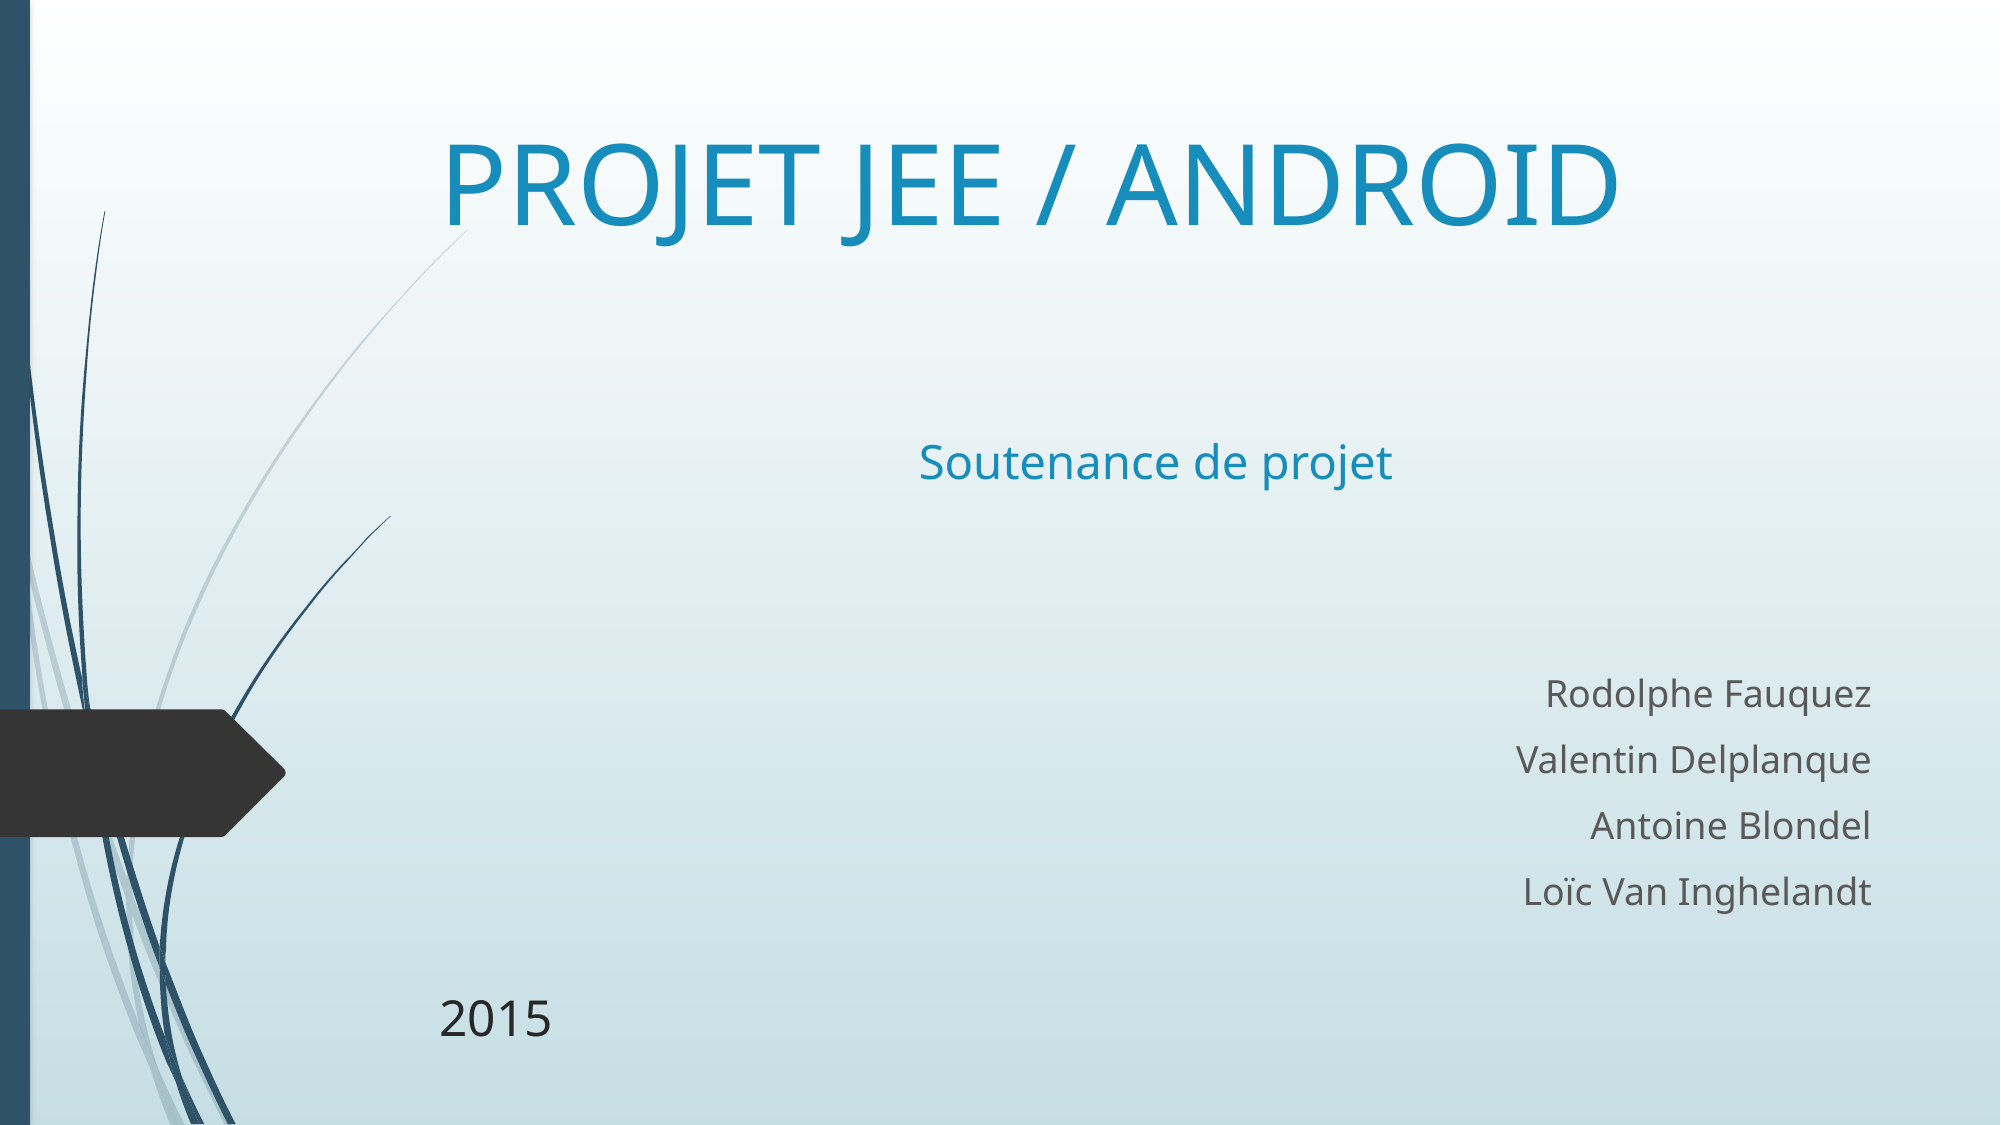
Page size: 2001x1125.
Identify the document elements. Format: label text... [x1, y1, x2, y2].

subtitle Rodolphe Fauquez Valentin Delplanque Antoine Blondel Loïc Van Inghelandt [424, 662, 1888, 937]
text_box Soutenance de projet [424, 424, 1888, 497]
title PROJET JEE / ANDROID [424, 91, 1888, 256]
text_box 2015 [424, 979, 1888, 1055]
